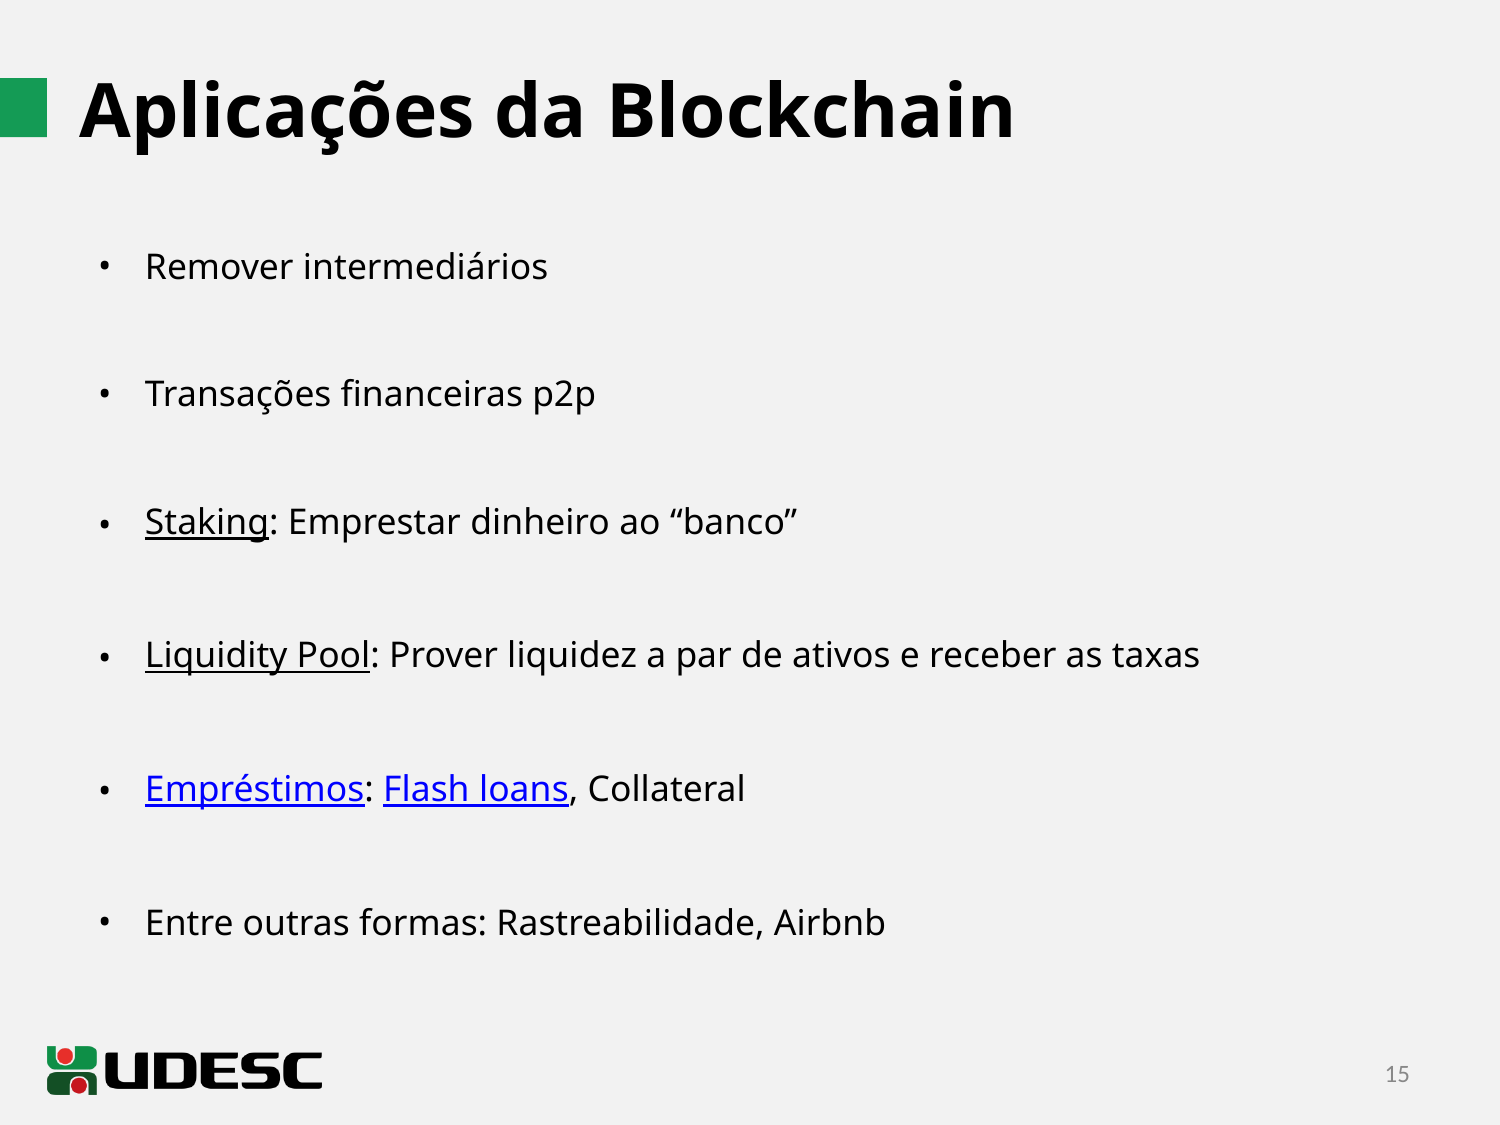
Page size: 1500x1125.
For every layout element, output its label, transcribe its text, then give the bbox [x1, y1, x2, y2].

text_box Remover intermediários Transações financeiras p2p Staking: Emprestar dinheiro ao “banco” Liquidity Pool: Prover liquidez a par de ativos e receber as taxas Empréstimos: Flash loans, Collateral Entre outras formas: Rastreabilidade, Airbnb [83, 193, 1366, 983]
text_box Aplicações da Blockchain [64, 54, 1081, 161]
text_box [0, 78, 47, 138]
slide_number ‹#› [1074, 1042, 1425, 1103]
picture [46, 1046, 322, 1095]
